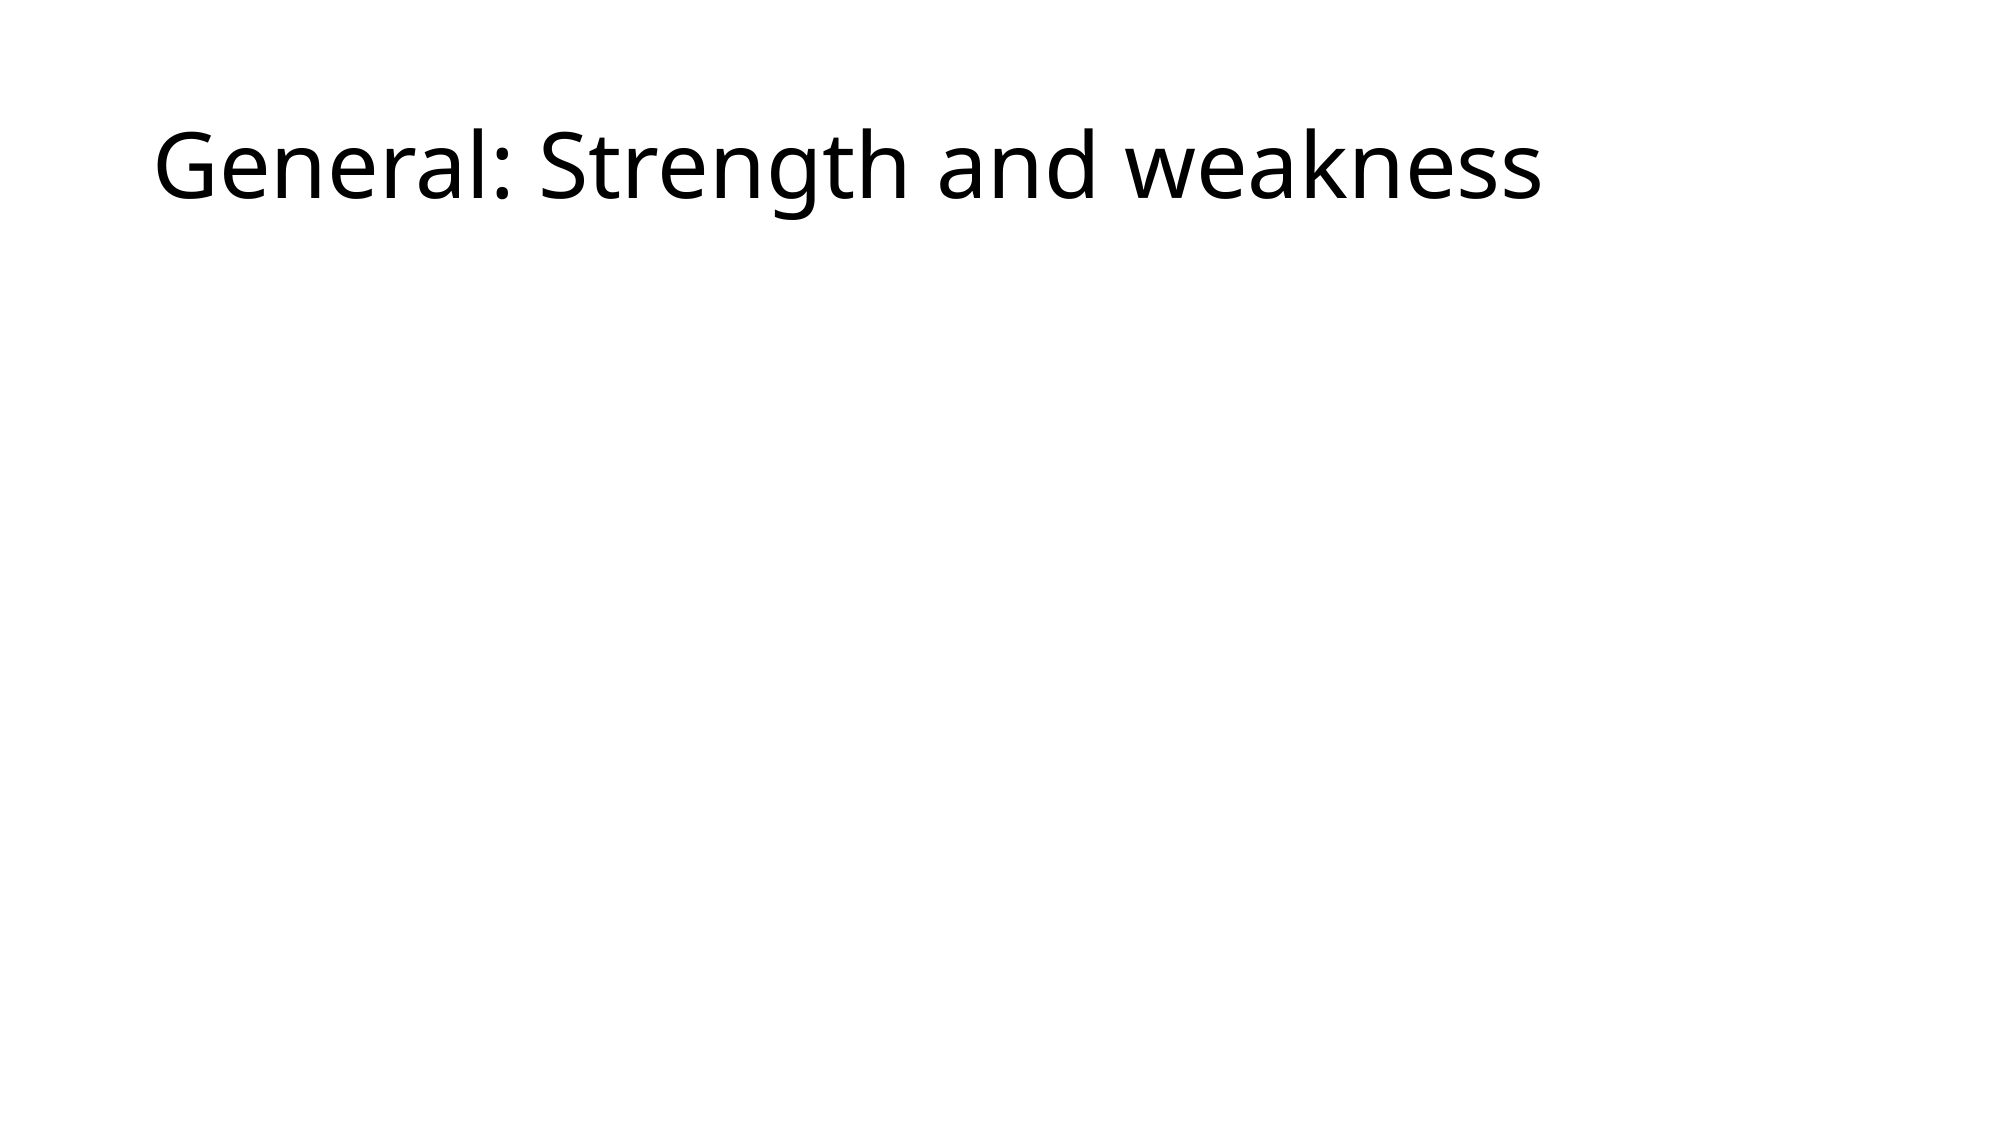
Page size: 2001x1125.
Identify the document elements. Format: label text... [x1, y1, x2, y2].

title General: Strength and weakness [137, 59, 1863, 278]
